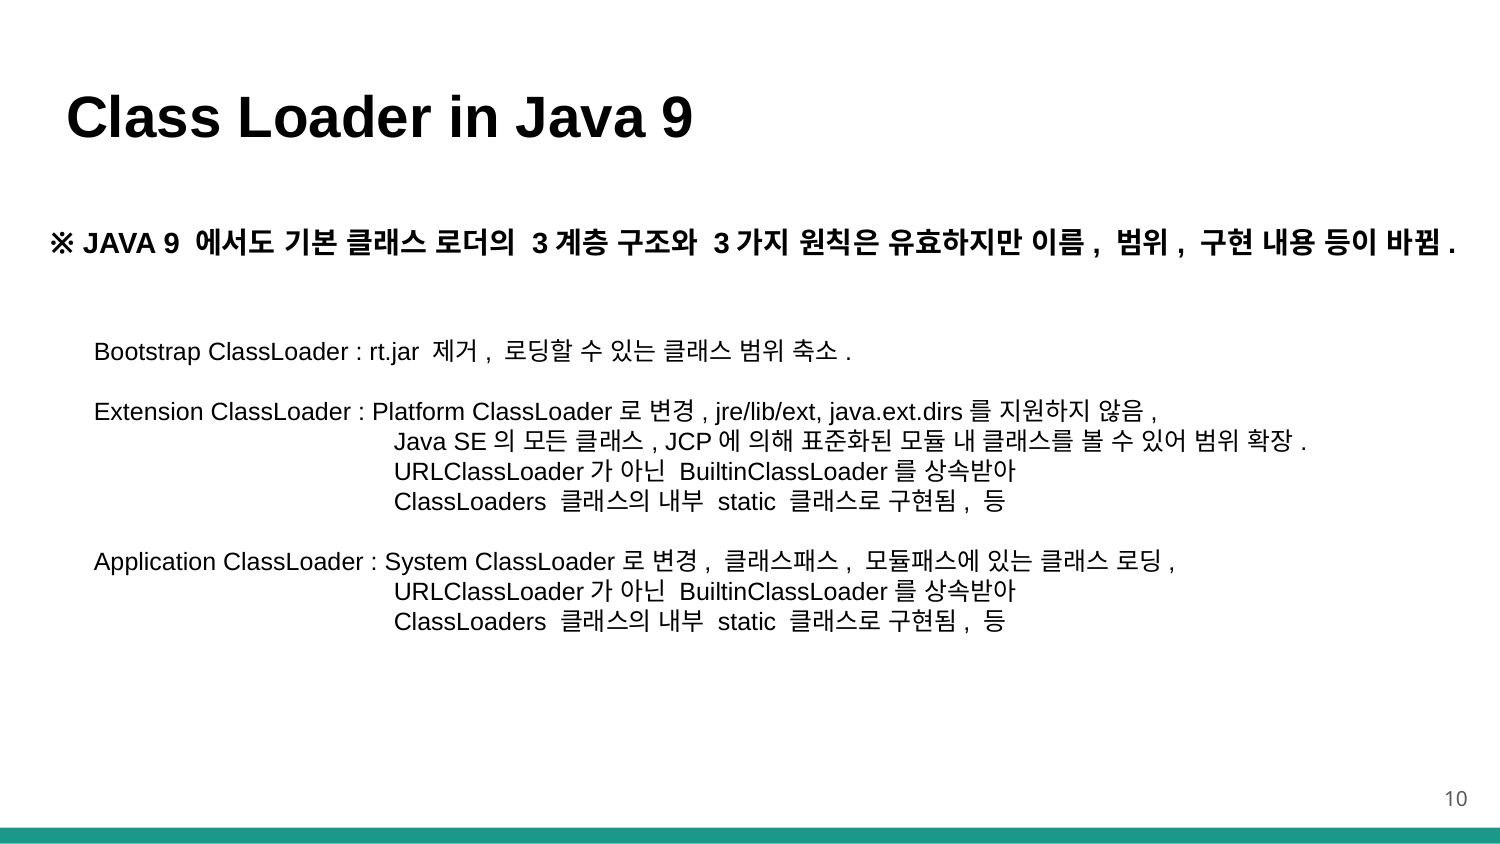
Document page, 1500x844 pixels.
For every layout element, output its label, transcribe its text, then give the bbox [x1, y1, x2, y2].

slide_number 10 [1392, 767, 1483, 833]
title Class Loader in Java 9 [51, 64, 1449, 167]
text_box ※ JAVA 9 에서도 기본 클래스 로더의 3계층 구조와 3가지 원칙은 유효하지만 이름, 범위, 구현 내용 등이 바뀜. [35, 217, 1472, 267]
text_box Bootstrap ClassLoader : rt.jar 제거, 로딩할 수 있는 클래스 범위 축소. Extension ClassLoader : Platform ClassLoader로 변경, jre/lib/ext, java.ext.dirs를 지원하지 않음, Java SE의 모든 클래스, JCP에 의해 표준화된 모듈 내 클래스를 볼 수 있어 범위 확장. URLClassLoader가 아닌 BuiltinClassLoader를 상속받아 ClassLoaders 클래스의 내부 static 클래스로 구현됨, 등 Application ClassLoader : System ClassLoader로 변경, 클래스패스, 모듈패스에 있는 클래스 로딩, URLClassLoader가 아닌 BuiltinClassLoader를 상속받아 ClassLoaders 클래스의 내부 static 클래스로 구현됨, 등 [79, 328, 1421, 703]
